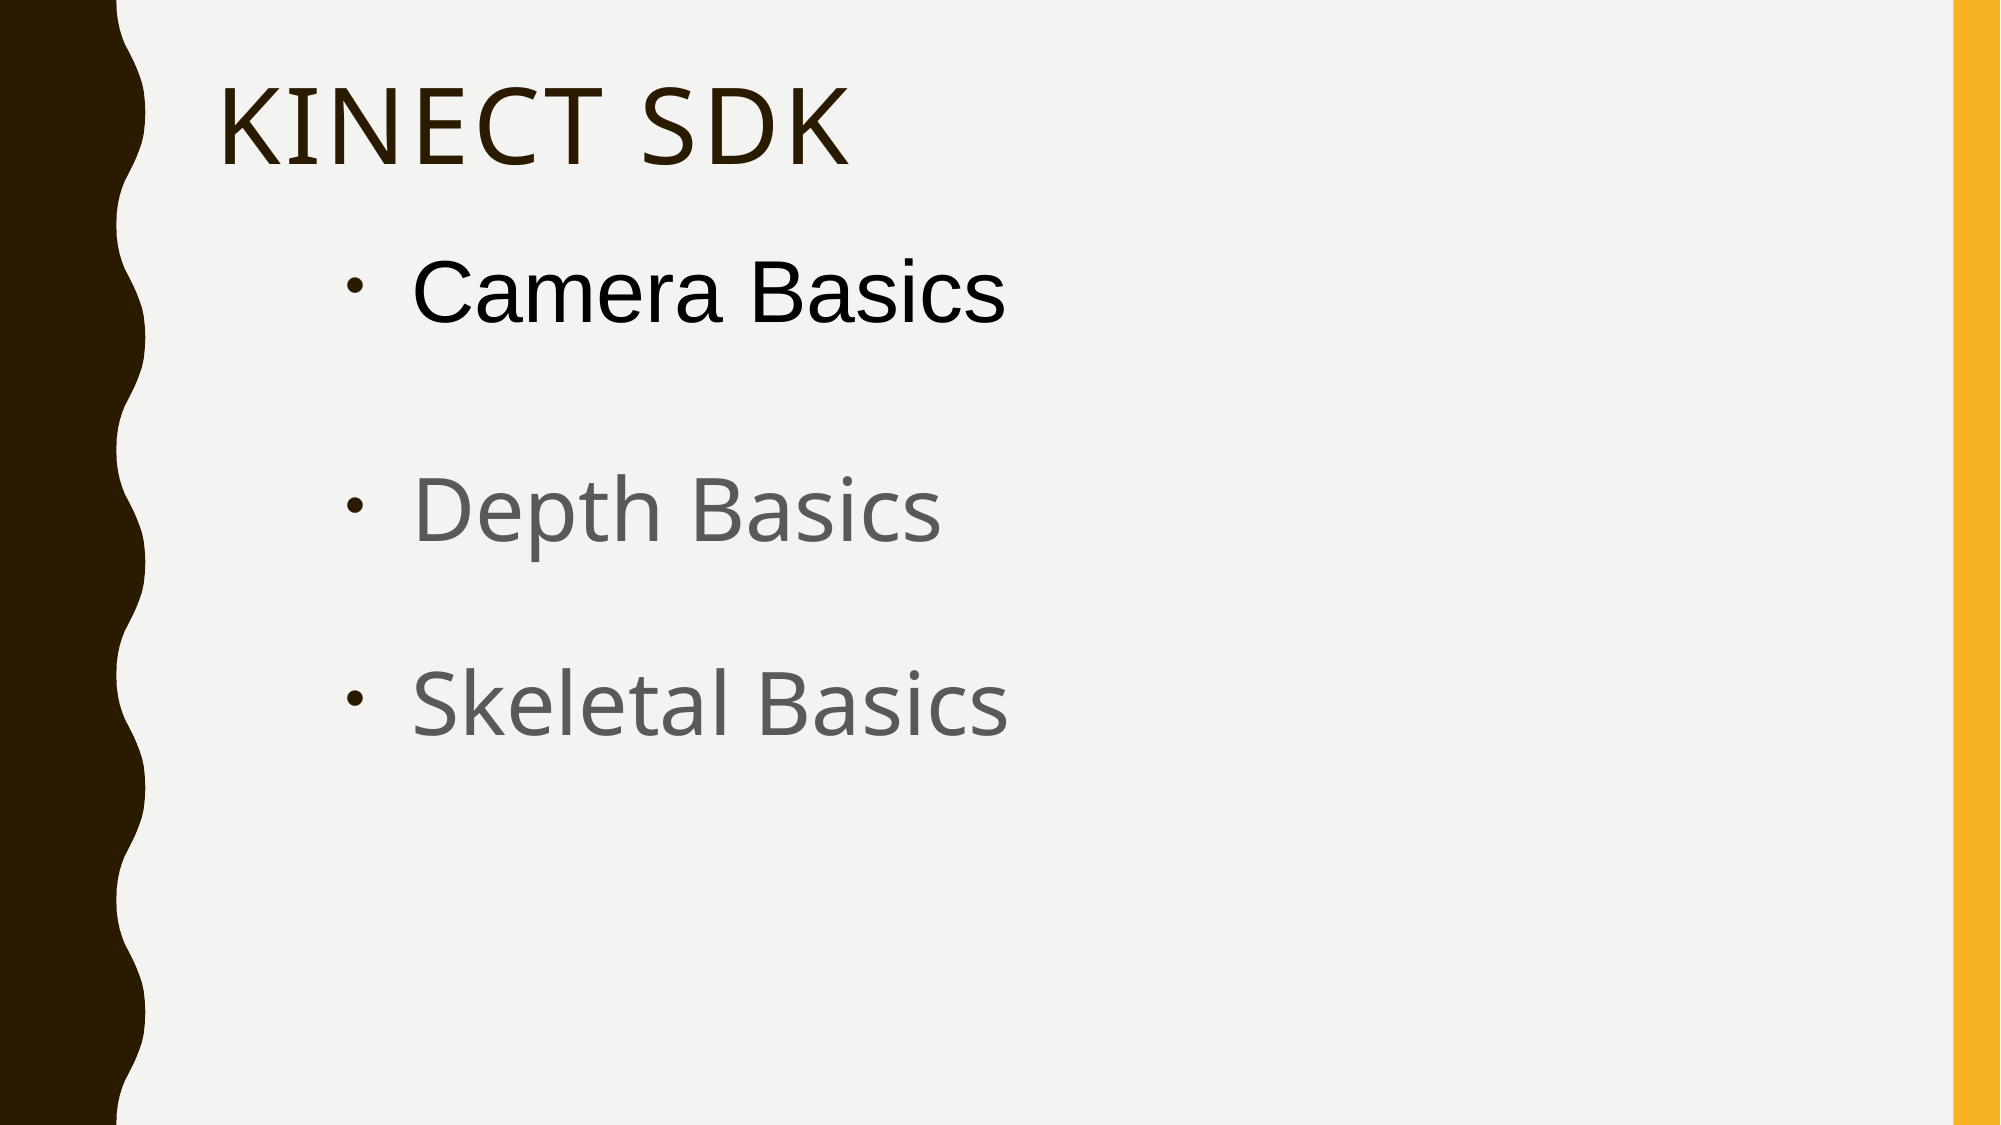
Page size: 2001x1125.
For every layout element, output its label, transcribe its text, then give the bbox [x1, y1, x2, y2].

title Kinect SDK [205, 62, 1875, 272]
list Camera Basics Depth Basics Skeletal Basics [323, 180, 1674, 830]
